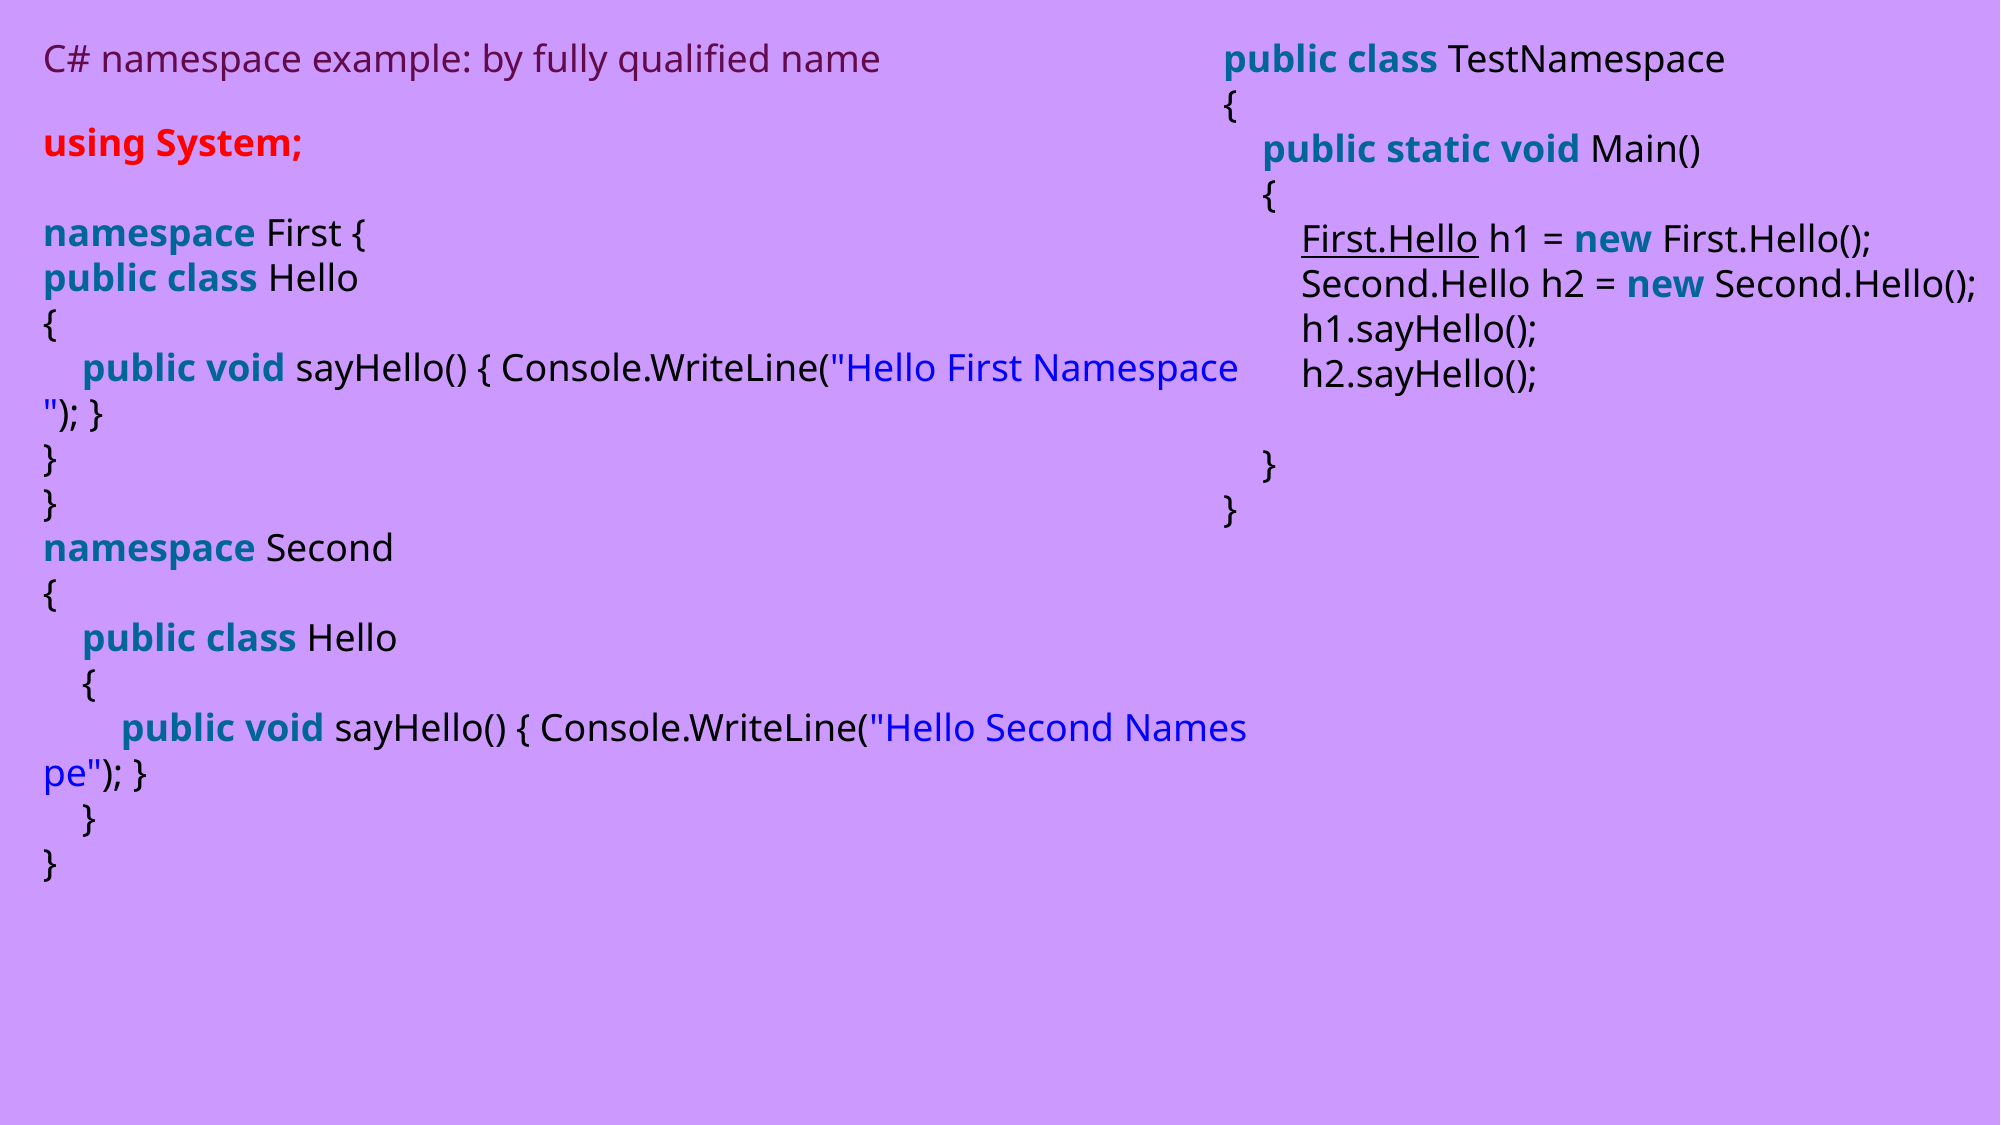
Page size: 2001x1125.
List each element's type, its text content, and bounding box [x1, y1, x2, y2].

text_box using System; namespace First { public class Hello { public void sayHello() { Console.WriteLine("Hello First Namespace"); } } } namespace Second { public class Hello { public void sayHello() { Console.WriteLine("Hello Second Namespe"); } } } [28, 111, 1269, 892]
text_box C# namespace example: by fully qualified name [28, 27, 1028, 111]
text_box public class TestNamespace { public static void Main() { First.Hello h1 = new First.Hello(); Second.Hello h2 = new Second.Hello(); h1.sayHello(); h2.sayHello(); } } [1208, 27, 2000, 538]
